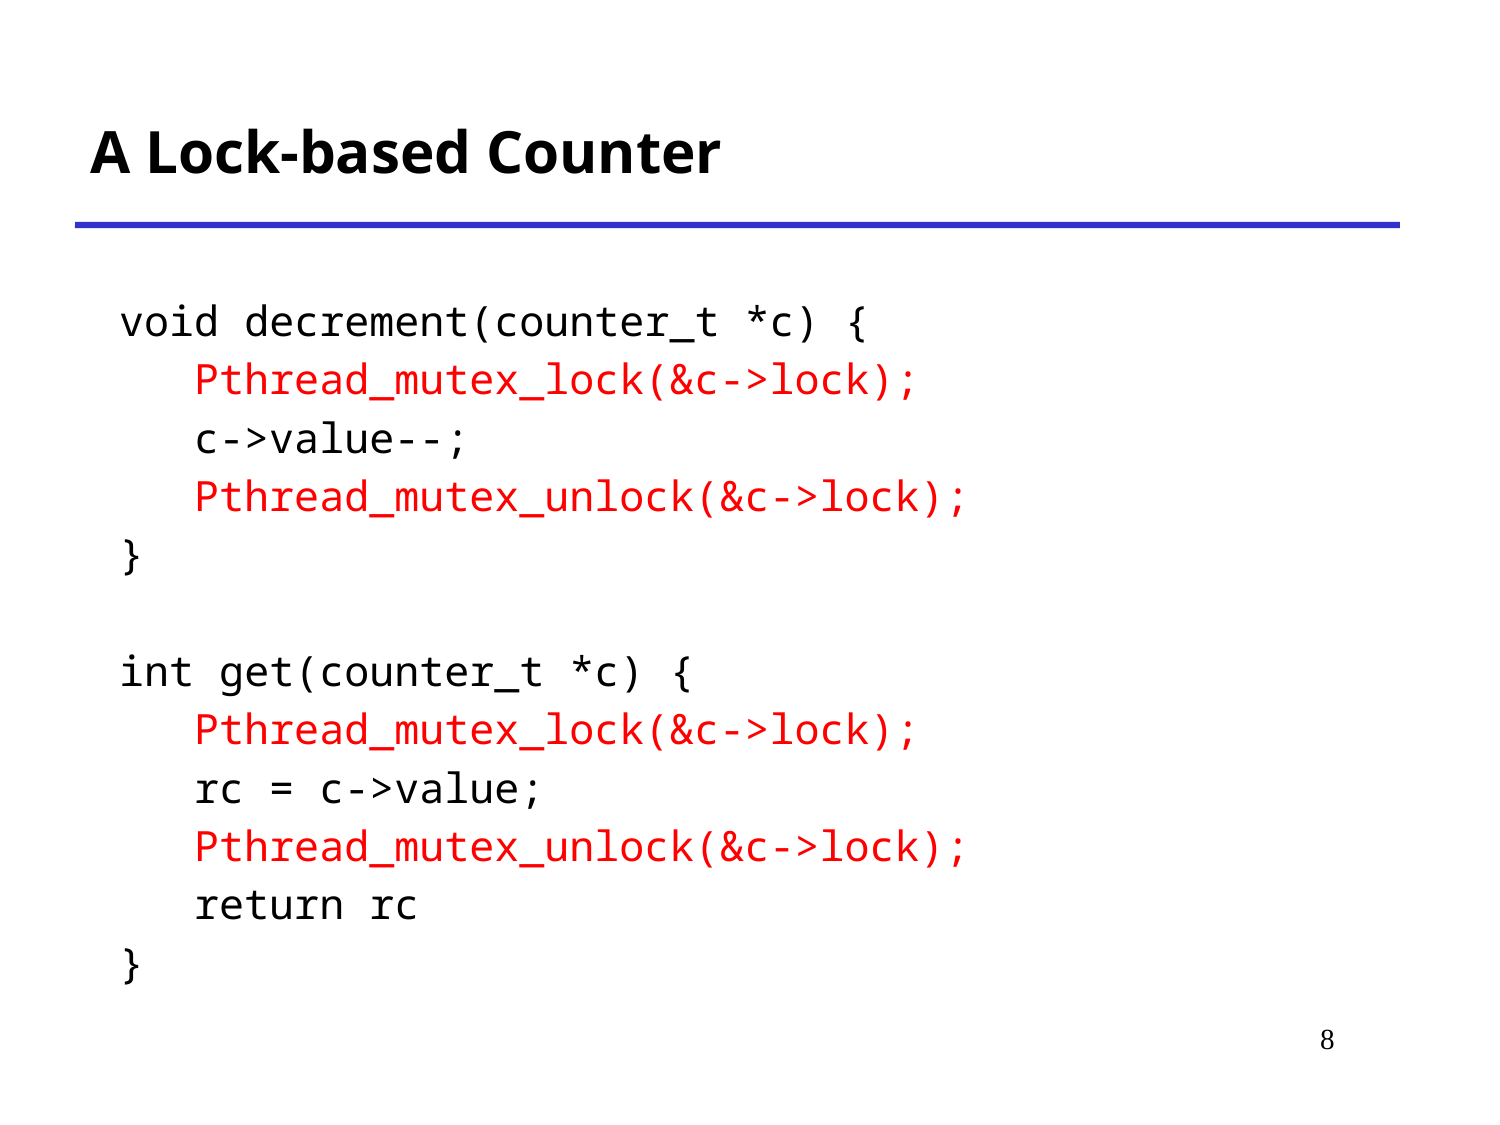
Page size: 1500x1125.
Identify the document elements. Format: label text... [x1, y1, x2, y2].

text_box void decrement(counter_t *c) { Pthread_mutex_lock(&c->lock); c->value--; Pthread_mutex_unlock(&c->lock); } int get(counter_t *c) { Pthread_mutex_lock(&c->lock); rc = c->value; Pthread_mutex_unlock(&c->lock); return rc } [104, 287, 1494, 1008]
slide_number 8 [1137, 1012, 1351, 1088]
title A Lock-based Counter [75, 75, 1400, 225]
